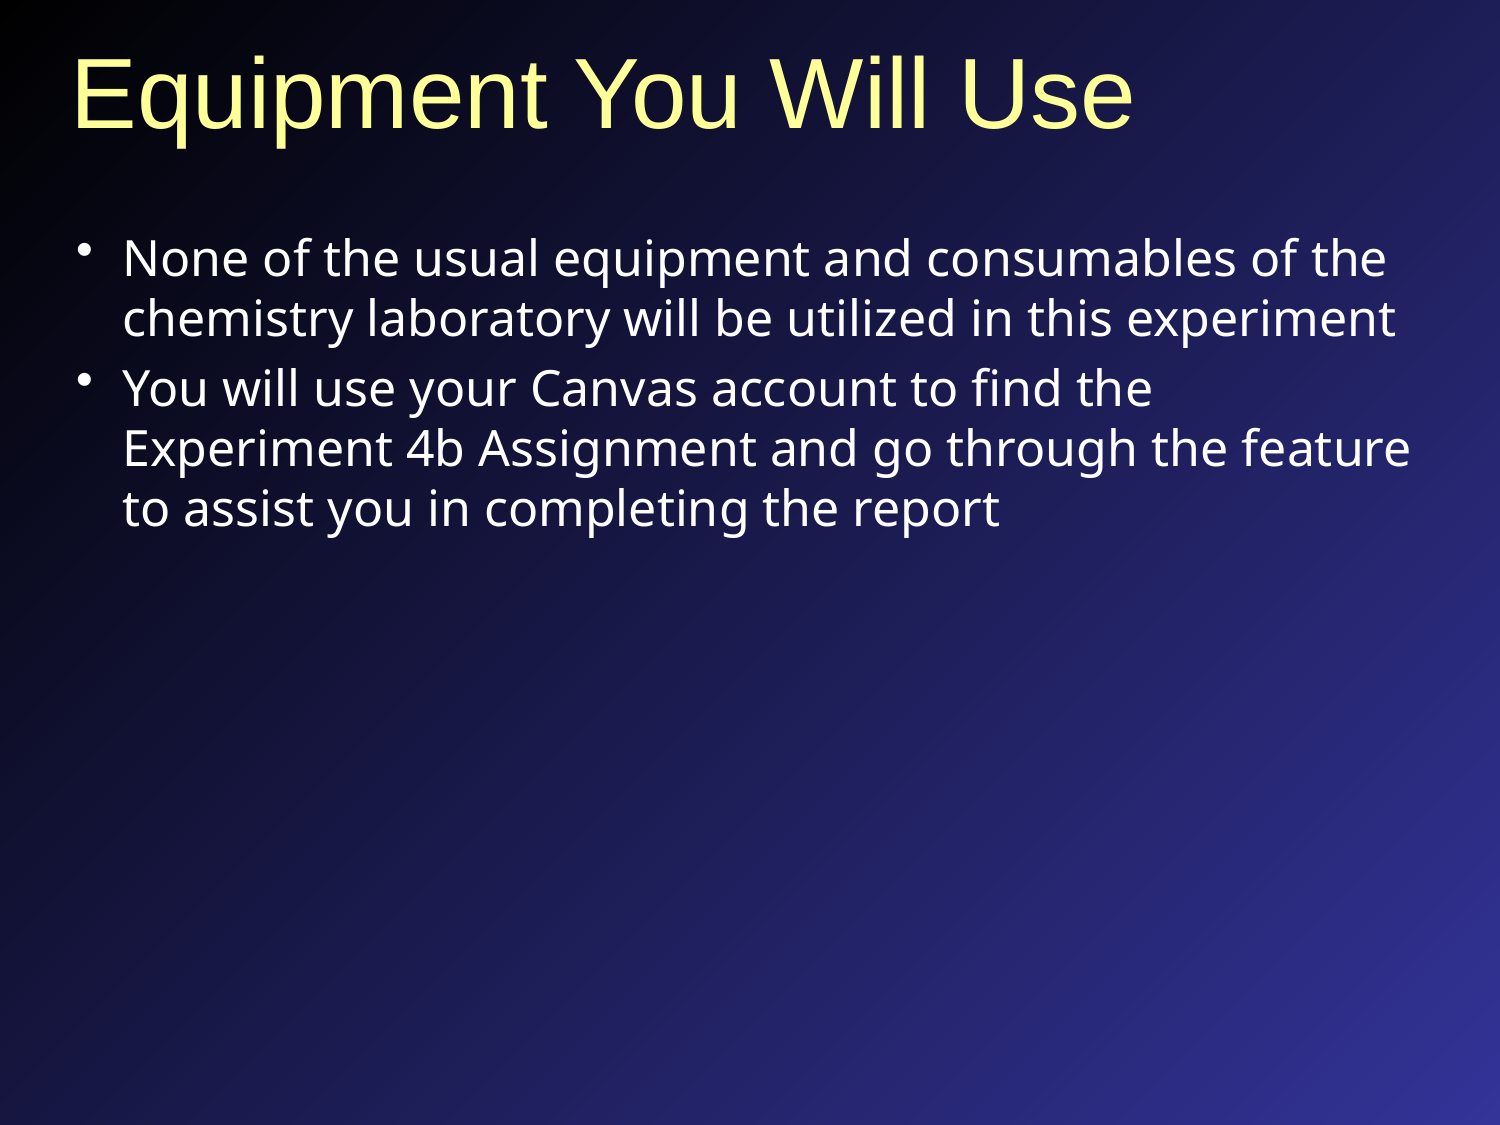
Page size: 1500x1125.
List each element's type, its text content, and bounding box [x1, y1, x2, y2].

title Equipment You Will Use [55, 19, 1438, 157]
list None of the usual equipment and consumables of the chemistry laboratory will be utilized in this experiment You will use your Canvas account to find the Experiment 4b Assignment and go through the feature to assist you in completing the report [60, 218, 1438, 1075]
